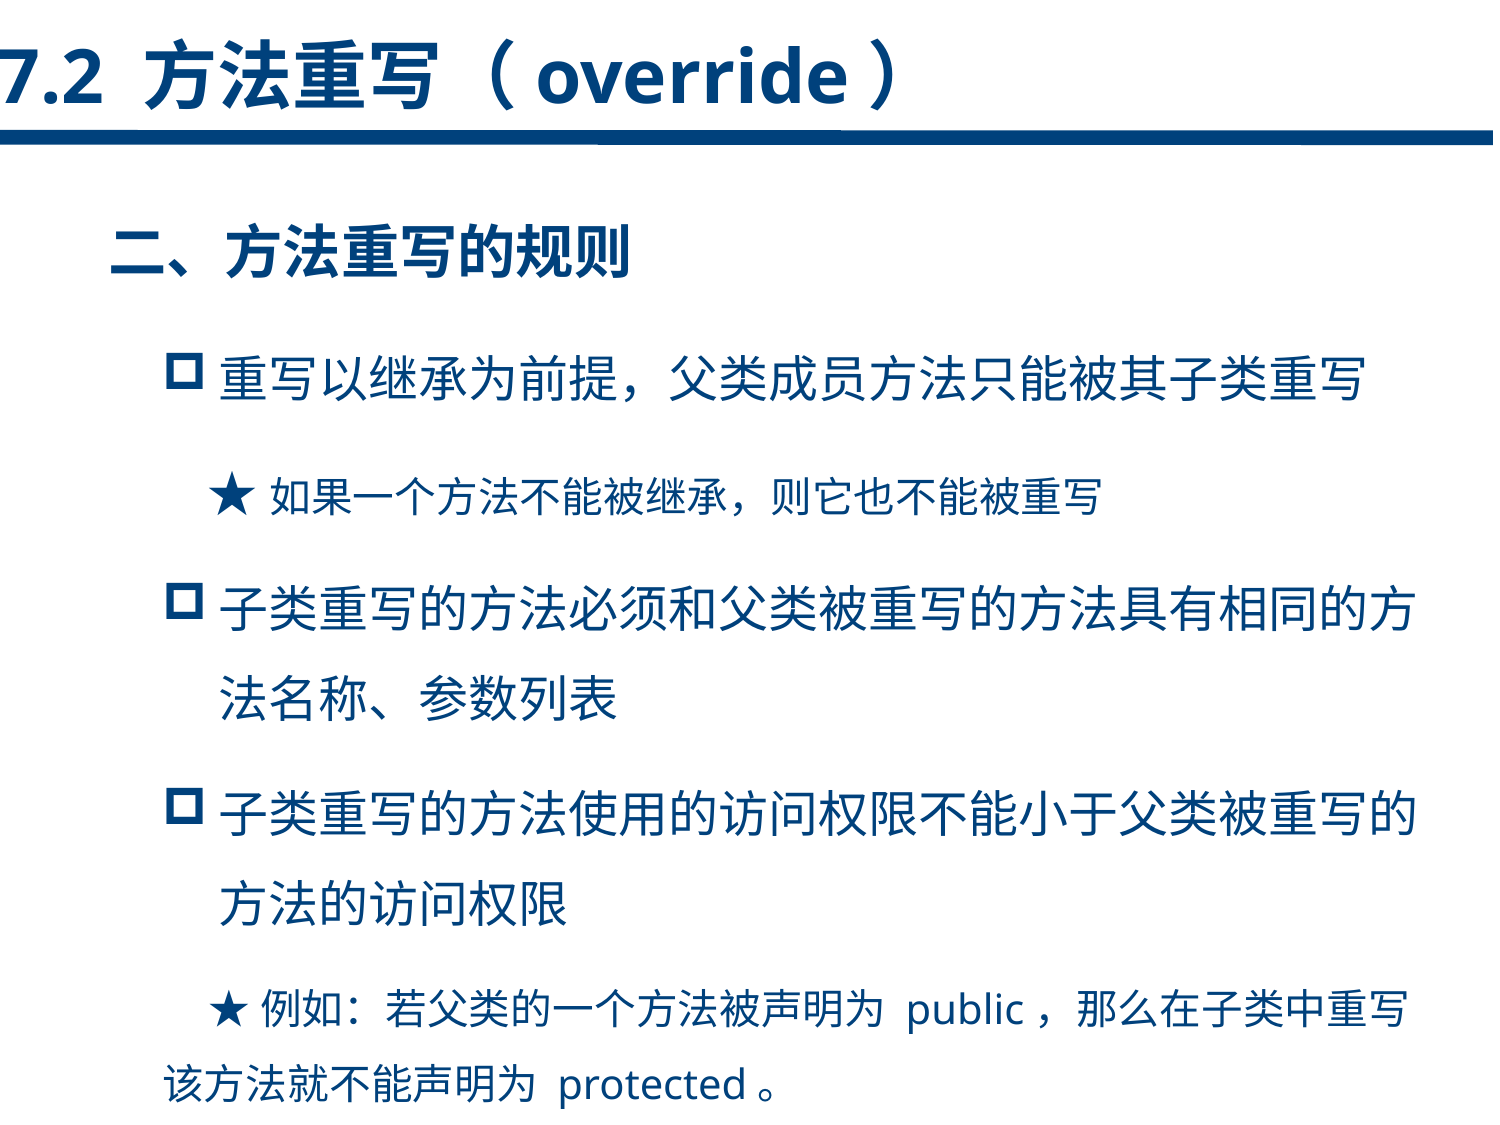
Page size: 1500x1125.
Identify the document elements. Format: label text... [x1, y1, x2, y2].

text_box 7.2 方法重写（override） [0, 21, 958, 127]
text_box 重写以继承为前提，父类成员方法只能被其子类重写 ★如果一个方法不能被继承，则它也不能被重写 子类重写的方法必须和父类被重写的方法具有相同的方法名称、参数列表 子类重写的方法使用的访问权限不能小于父类被重写的方法的访问权限 ★例如：若父类的一个方法被声明为 public，那么在子类中重写该方法就不能声明为 protected。 [147, 310, 1435, 1116]
text_box 二、方法重写的规则 [5, 172, 1317, 293]
